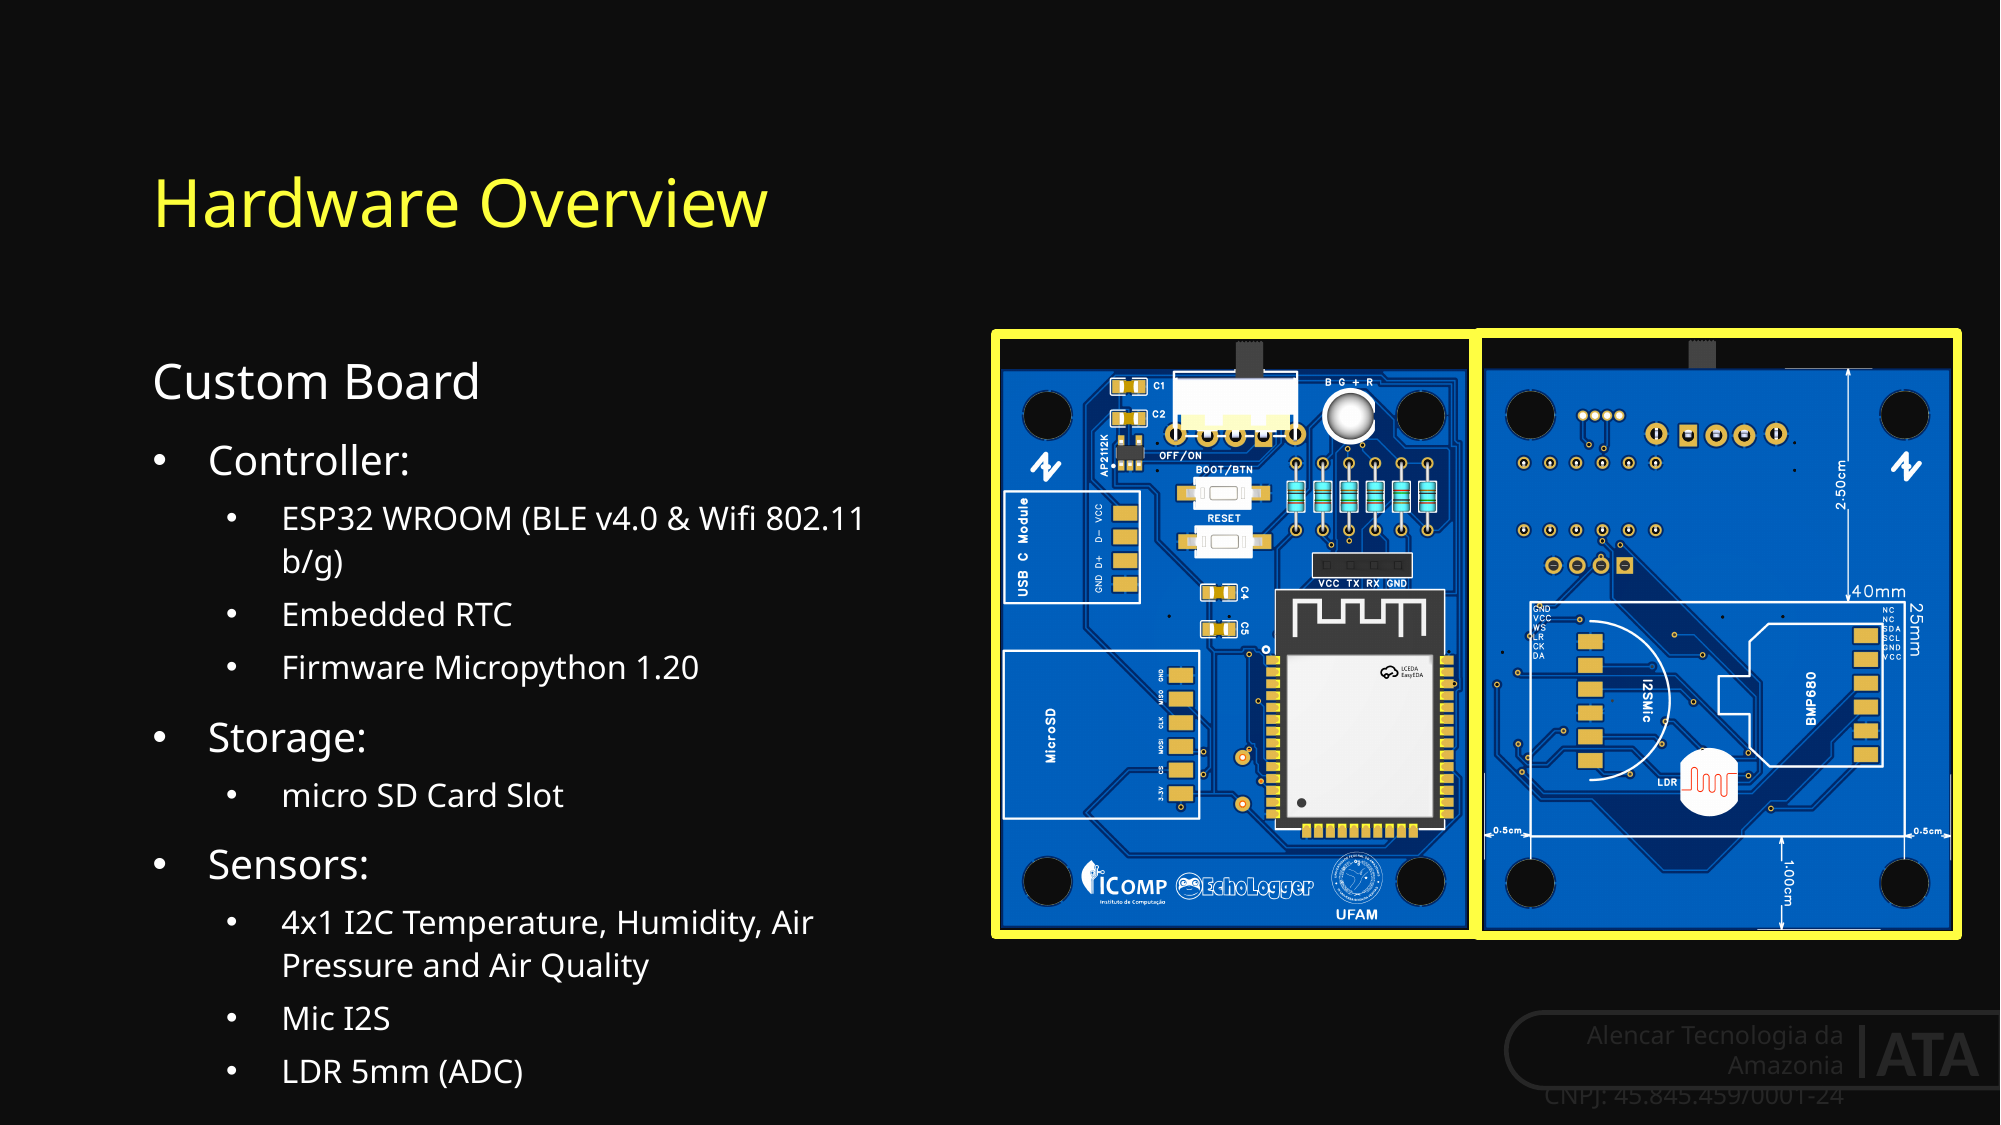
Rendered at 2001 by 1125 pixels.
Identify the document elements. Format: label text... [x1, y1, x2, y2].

picture [999, 338, 1469, 930]
title Hardware Overview [137, 75, 1116, 338]
list Custom Board Controller: ESP32 WROOM (BLE v4.0 & Wifi 802.11 b/g) Embedded RTC Firmware Micropython 1.20 Storage: micro SD Card Slot Sensors: 4x1 I2C Temperature, Humidity, Air Pressure and Air Quality Mic I2S LDR 5mm (ADC) [137, 337, 883, 1098]
picture [1482, 337, 1953, 932]
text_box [1496, 1001, 2000, 1098]
